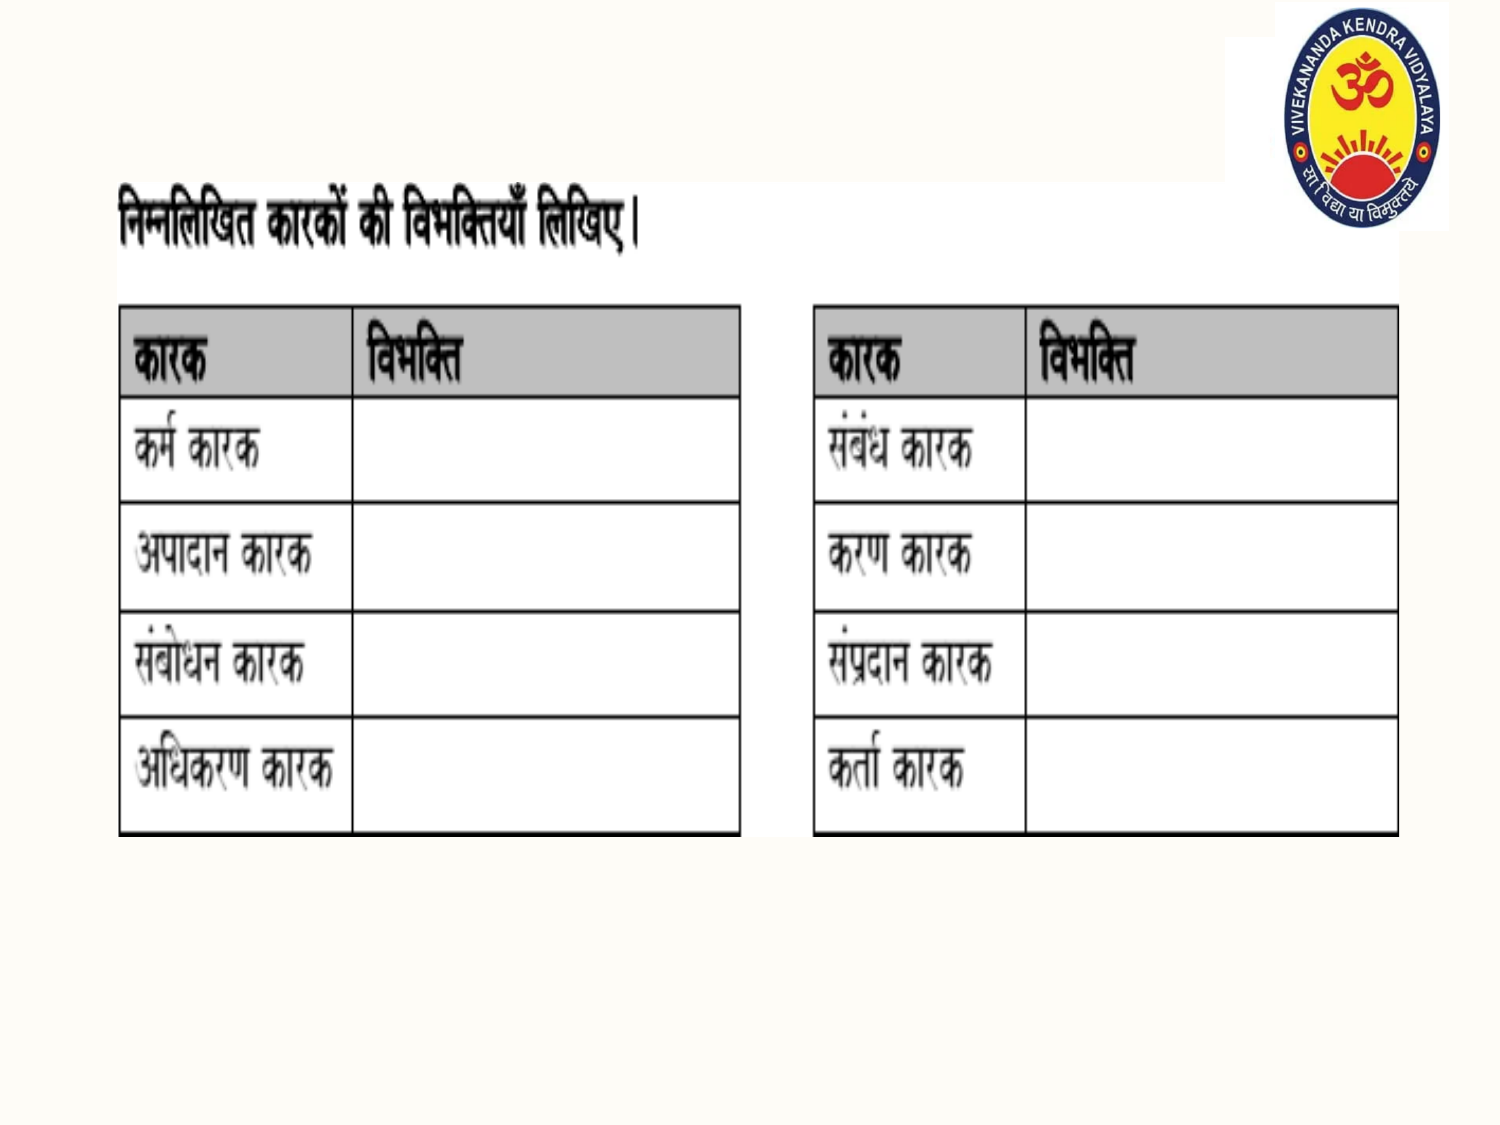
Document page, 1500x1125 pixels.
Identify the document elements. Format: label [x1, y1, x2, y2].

text_box [116, 37, 1432, 837]
picture [1274, 2, 1450, 232]
